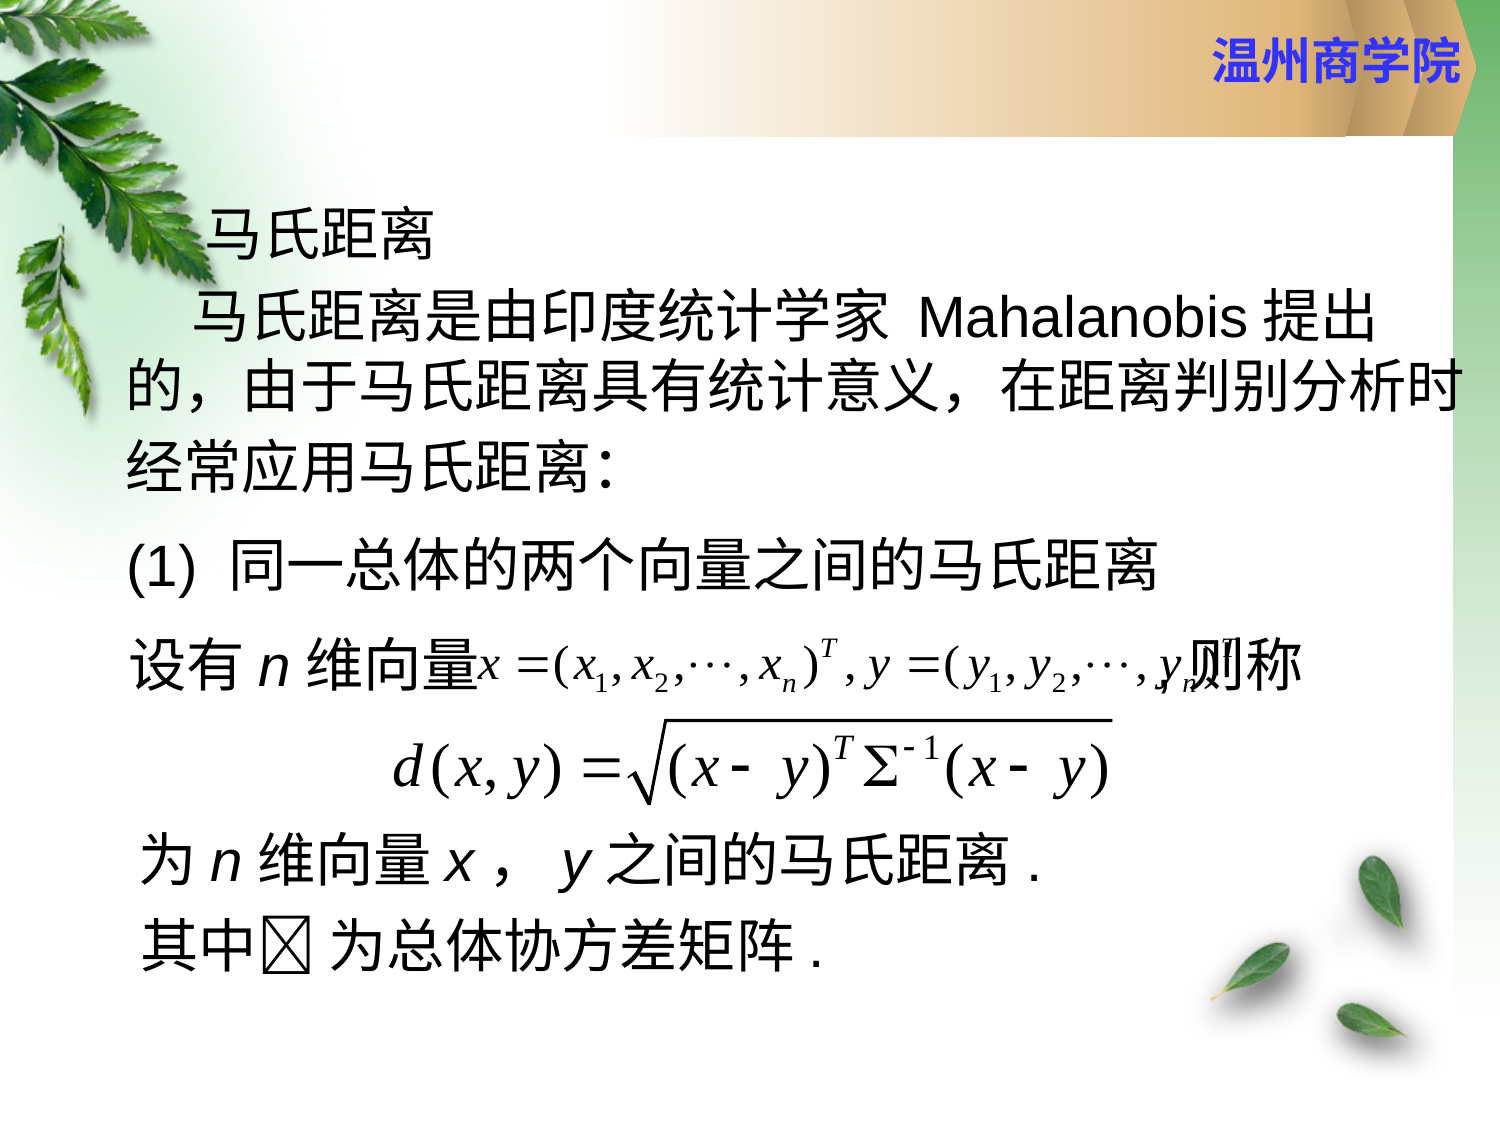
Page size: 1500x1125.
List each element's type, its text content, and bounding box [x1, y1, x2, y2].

picture [0, 0, 1500, 1125]
text_box 马氏距离 马氏距离是由印度统计学家 Mahalanobis提出的，由于马氏距离具有统计意义，在距离判别分析时 经常应用马氏距离： [110, 189, 1500, 508]
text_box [8, 520, 1500, 988]
